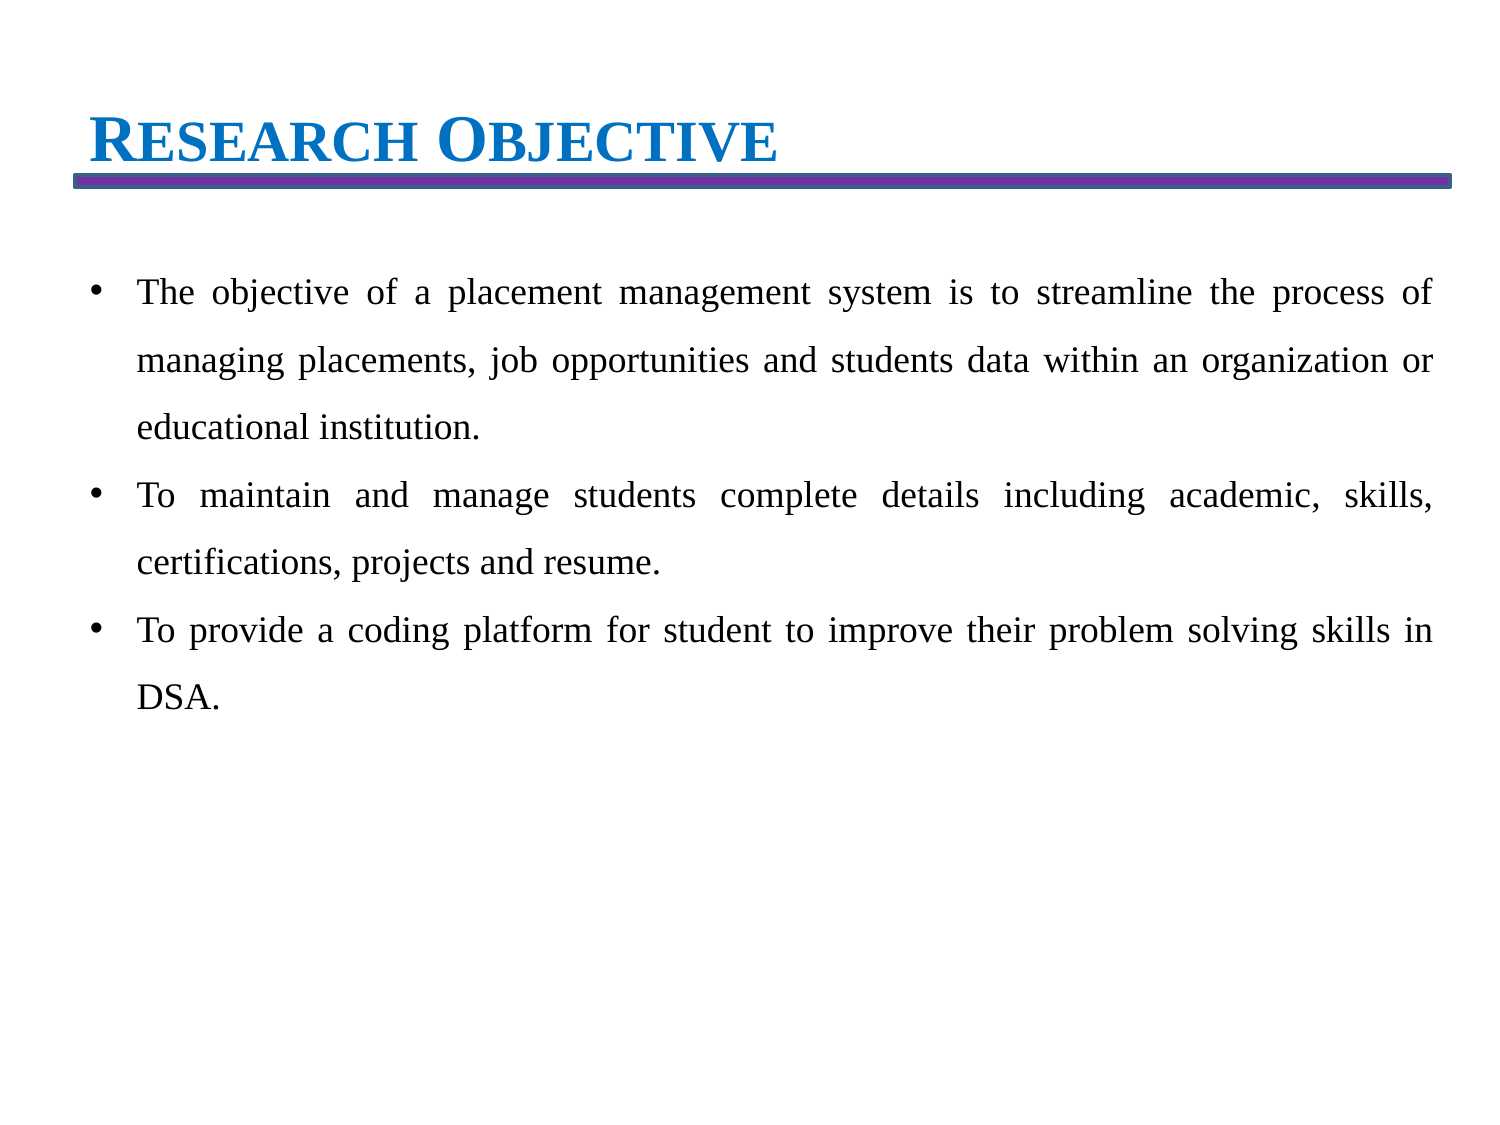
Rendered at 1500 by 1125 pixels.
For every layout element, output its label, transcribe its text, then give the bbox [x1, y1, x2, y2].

text_box [75, 174, 1450, 188]
text_box RESEARCH OBJECTIVE [75, 87, 925, 183]
text_box The objective of a placement management system is to streamline the process of managing placements, job opportunities and students data within an organization or educational institution. To maintain and manage students complete details including academic, skills, certifications, projects and resume. To provide a coding platform for student to improve their problem solving skills in DSA. [75, 237, 1450, 793]
